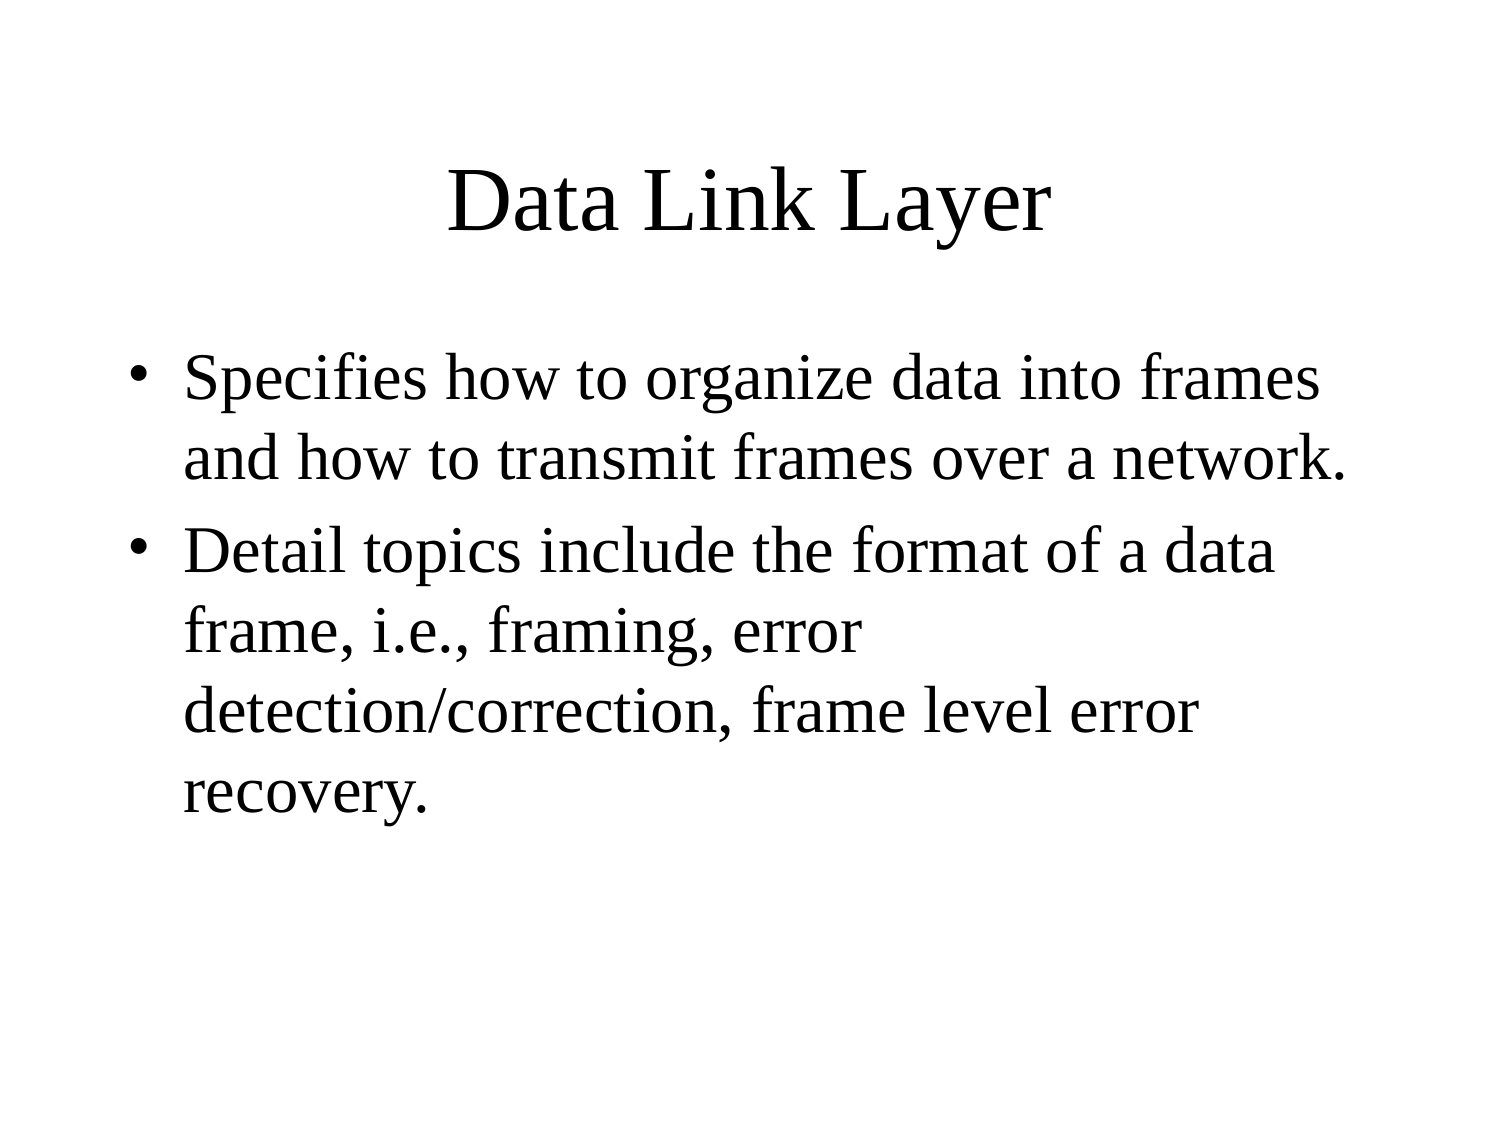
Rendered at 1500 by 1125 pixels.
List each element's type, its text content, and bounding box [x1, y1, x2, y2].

title Data Link Layer [112, 99, 1388, 288]
list Specifies how to organize data into frames and how to transmit frames over a network. Detail topics include the format of a data frame, i.e., framing, error detection/correction, frame level error recovery. [112, 324, 1388, 1000]
